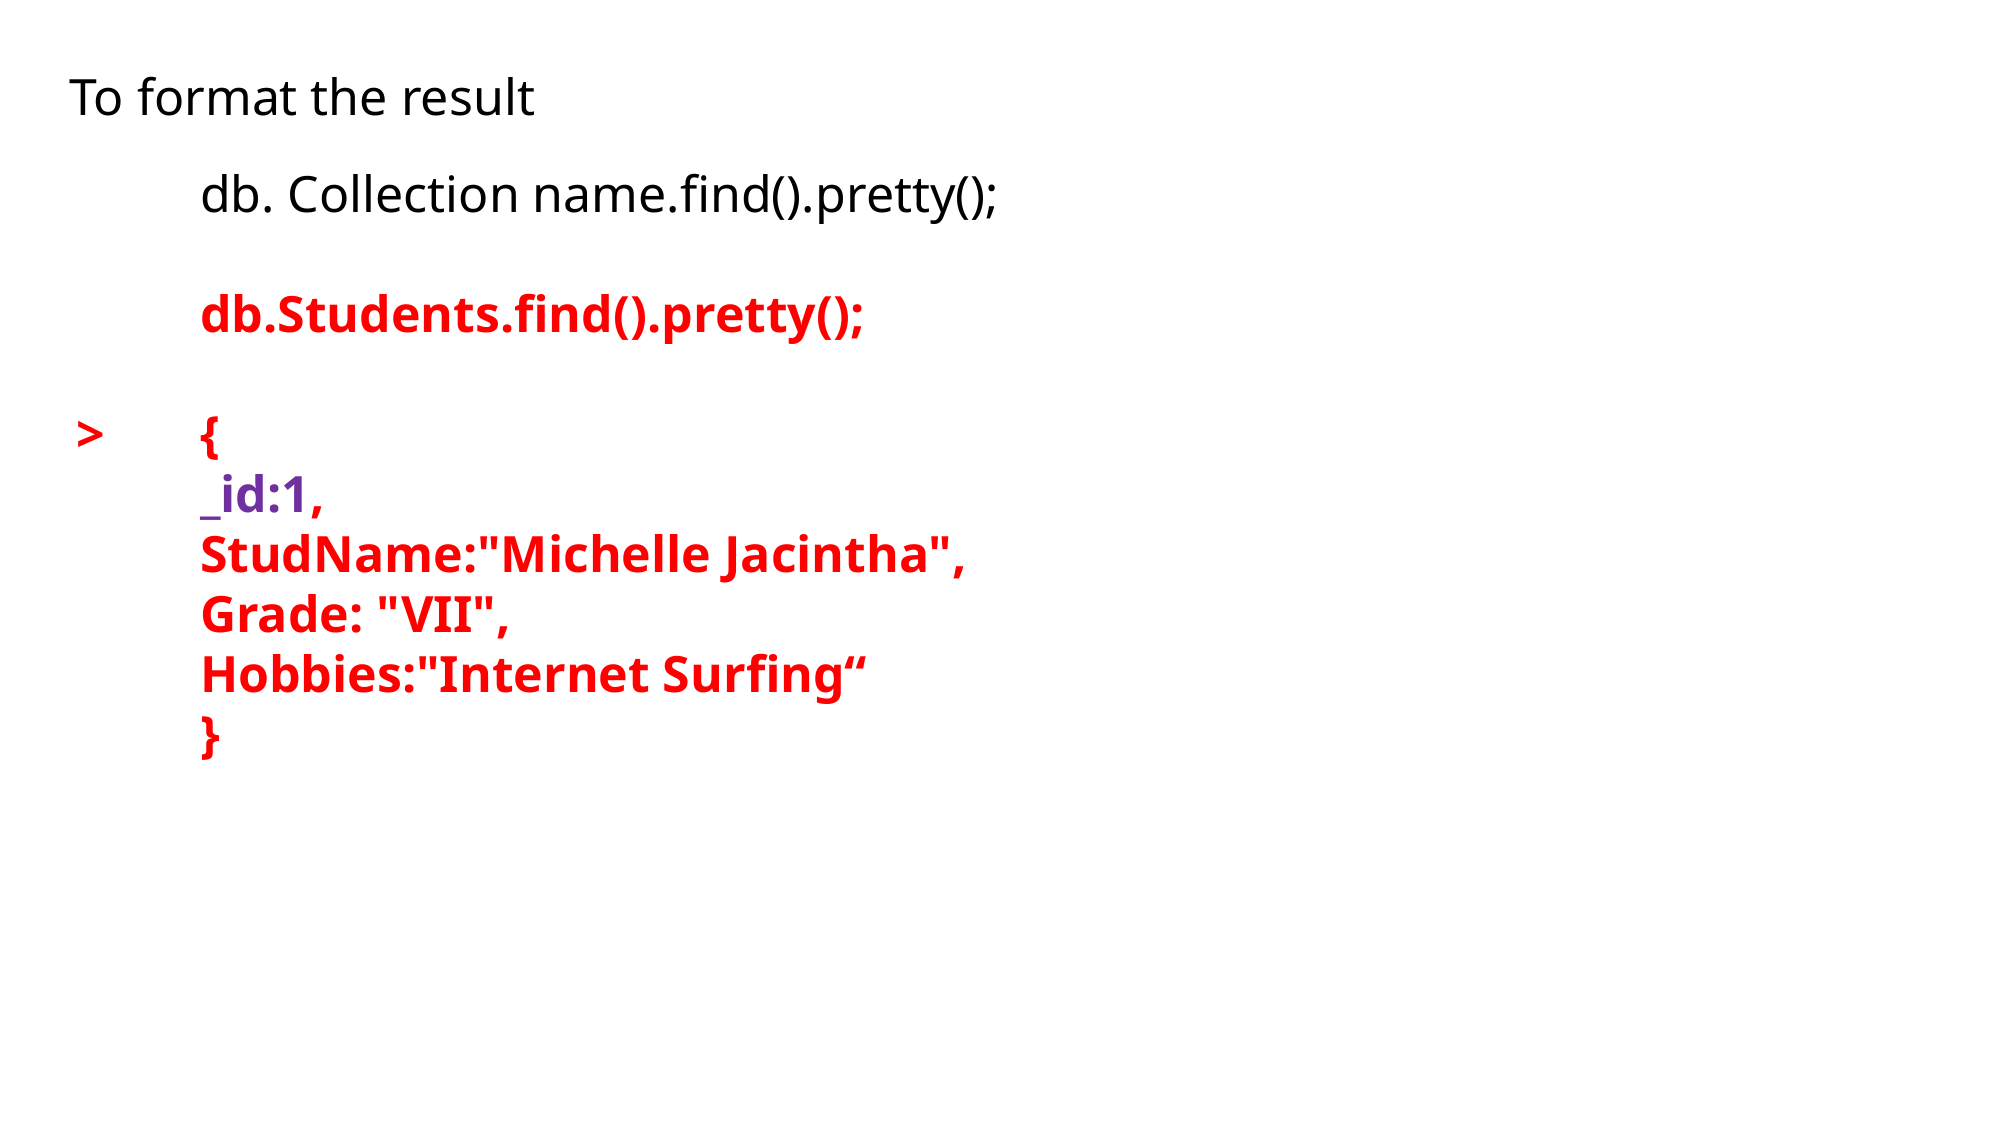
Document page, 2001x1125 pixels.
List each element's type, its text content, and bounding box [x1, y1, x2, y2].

text_box To format the result [69, 65, 1931, 113]
text_box db. Collection name.find().pretty(); db.Students.find().pretty(); > { _id:1, StudName:"Michelle Jacintha", Grade: "VII", Hobbies:"Internet Surfing“ } [49, 162, 1838, 764]
